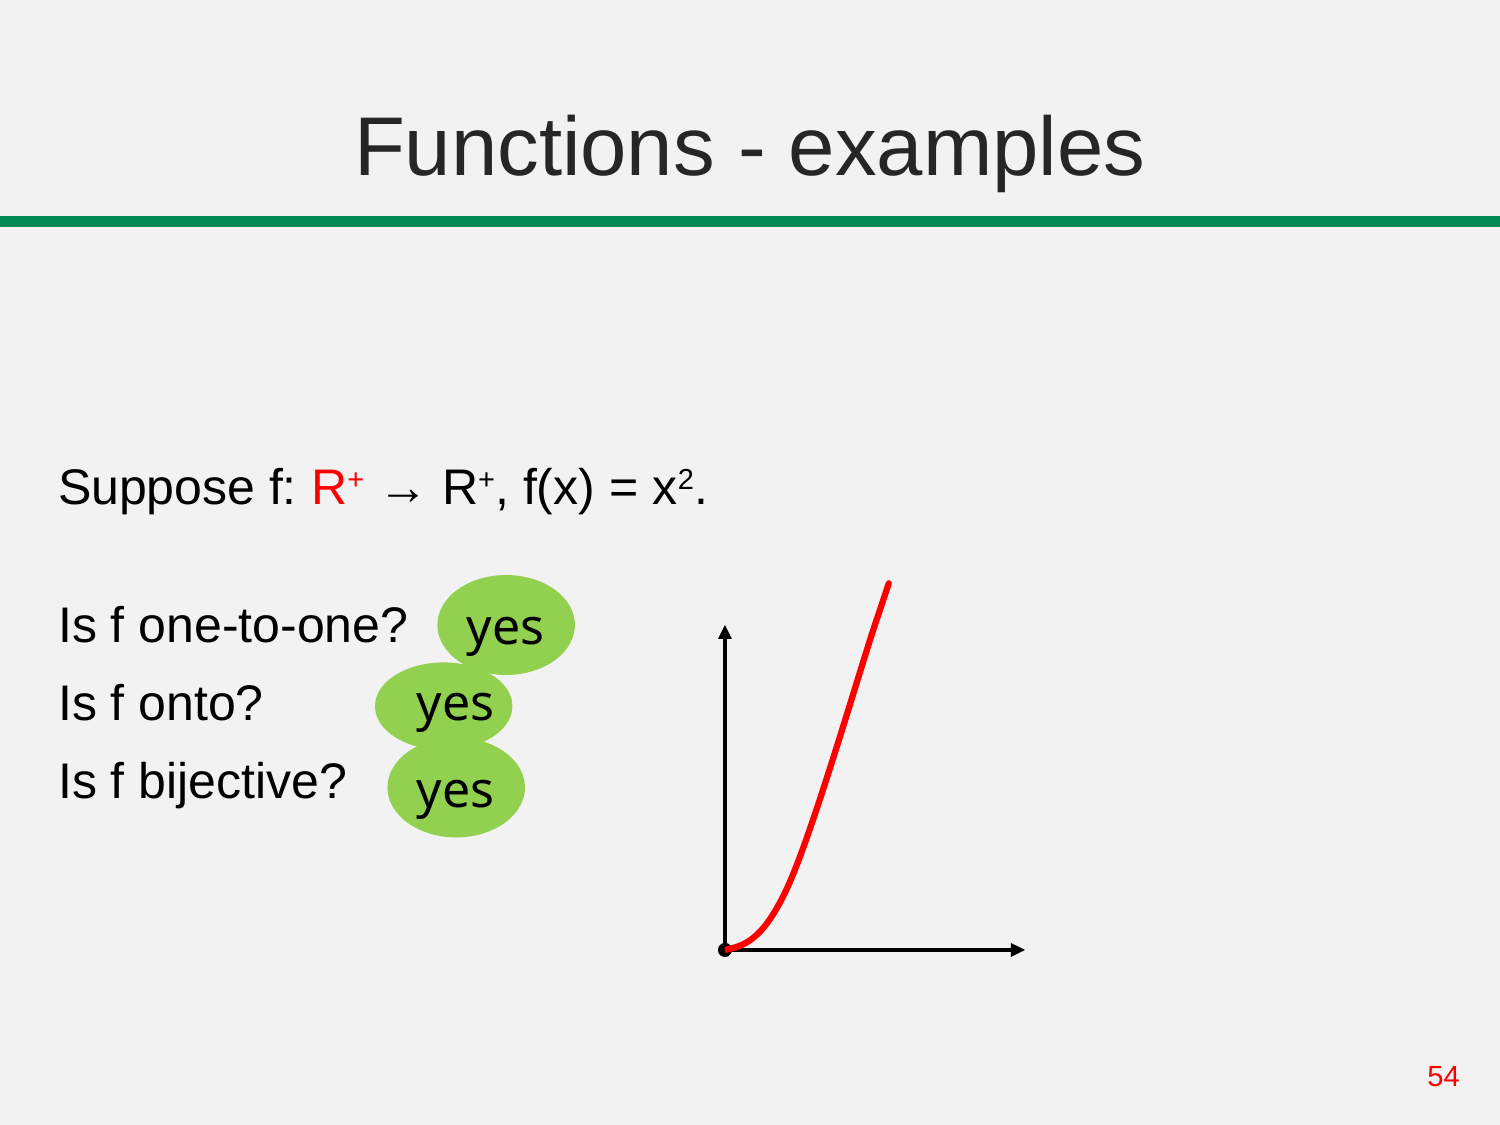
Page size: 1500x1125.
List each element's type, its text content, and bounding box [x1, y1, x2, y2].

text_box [437, 574, 576, 676]
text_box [374, 662, 524, 751]
title Functions - examples [0, 37, 1500, 200]
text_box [387, 737, 526, 838]
list Suppose f: R+ → R+, f(x) = x2. Is f one-to-one? Is f onto? Is f bijective? [43, 262, 1300, 1000]
text_box [729, 583, 889, 949]
